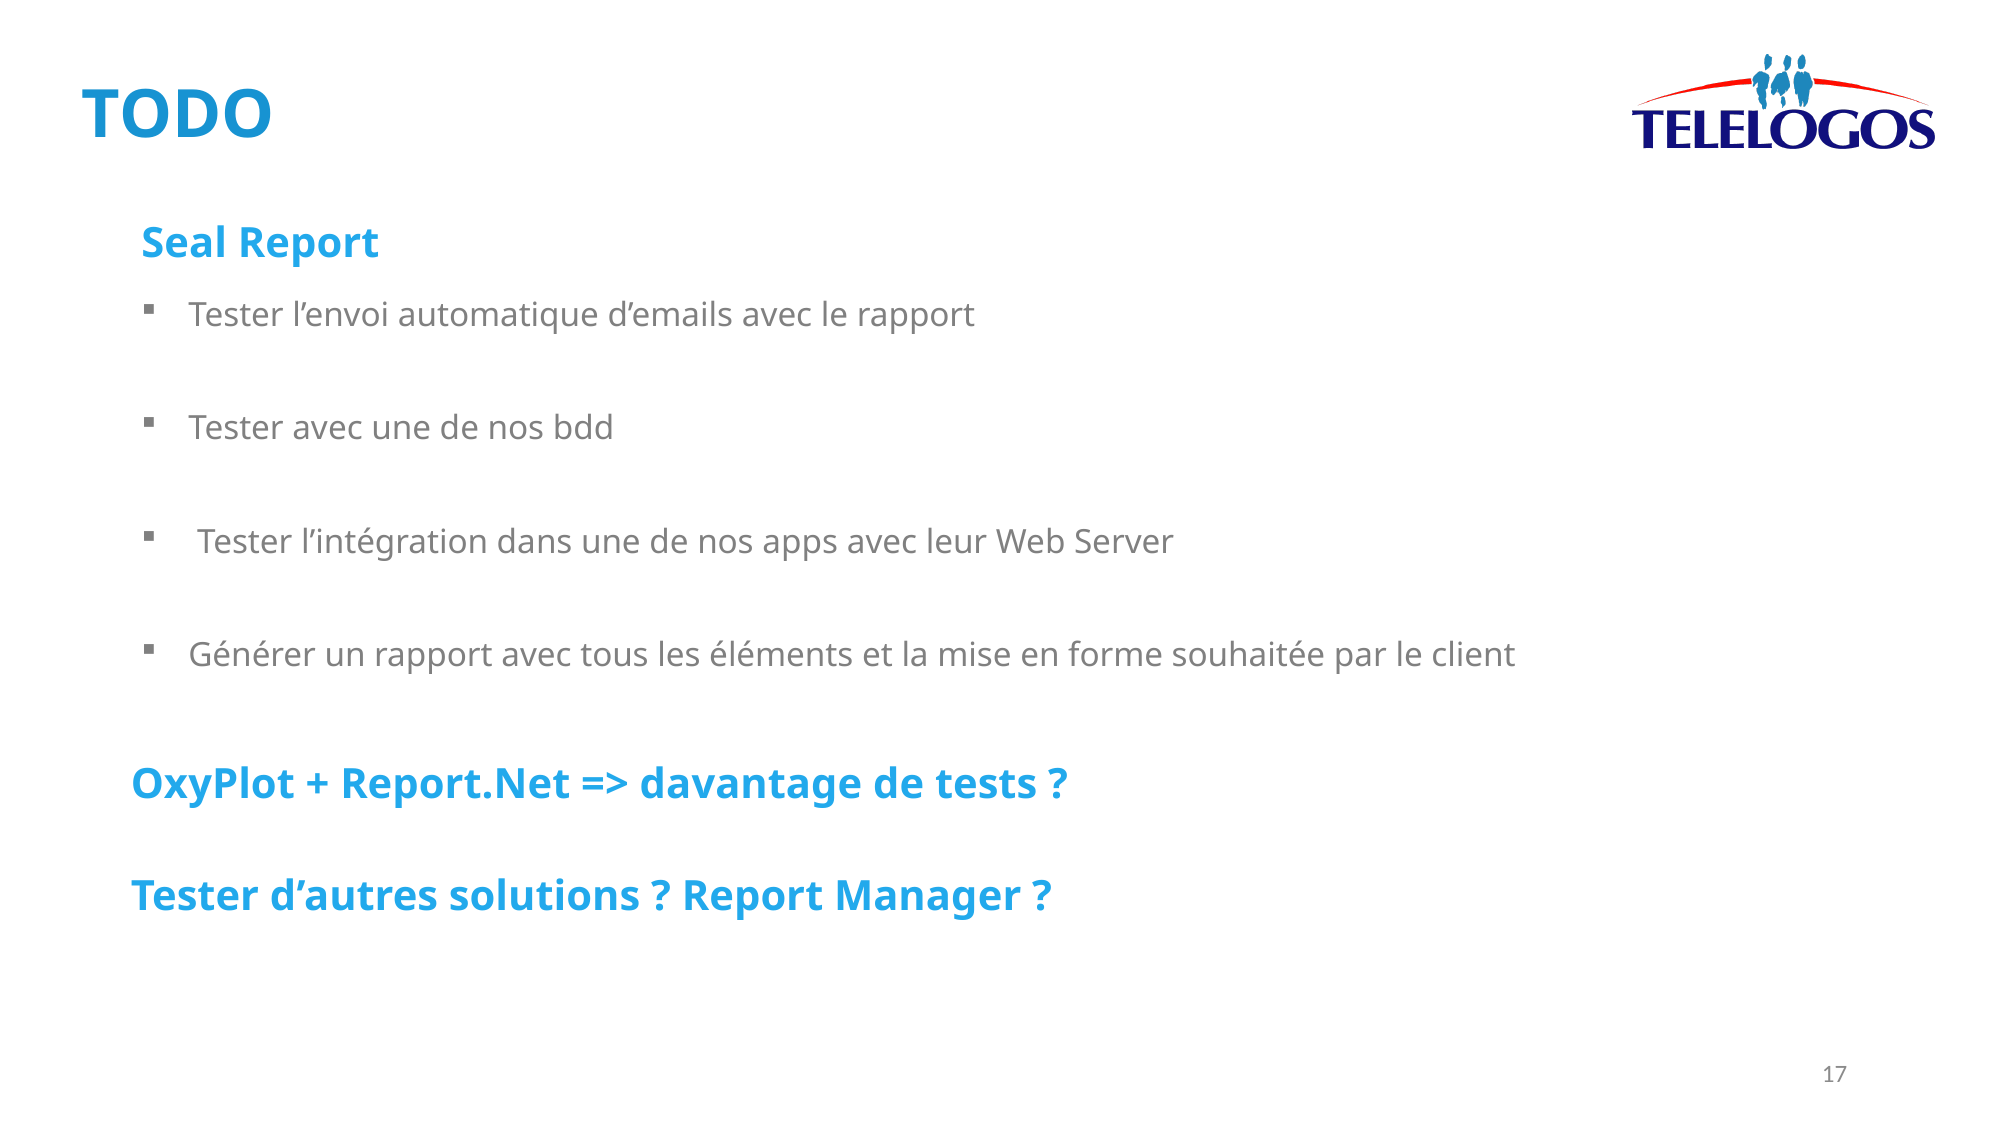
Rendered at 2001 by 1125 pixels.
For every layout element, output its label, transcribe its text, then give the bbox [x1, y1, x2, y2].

text_box OxyPlot + Report.Net => davantage de tests ? [115, 755, 1852, 824]
list Tester l’envoi automatique d’emails avec le rapport Tester avec une de nos bdd Tester l’intégration dans une de nos apps avec leur Web Server Générer un rapport avec tous les éléments et la mise en forme souhaitée par le client [126, 290, 1863, 996]
list Seal Report [126, 213, 1863, 282]
slide_number 17 [1412, 1042, 1863, 1103]
picture [1632, 54, 1935, 149]
list TODO [66, 72, 1173, 170]
text_box Tester d’autres solutions ? Report Manager ? [115, 867, 1852, 936]
